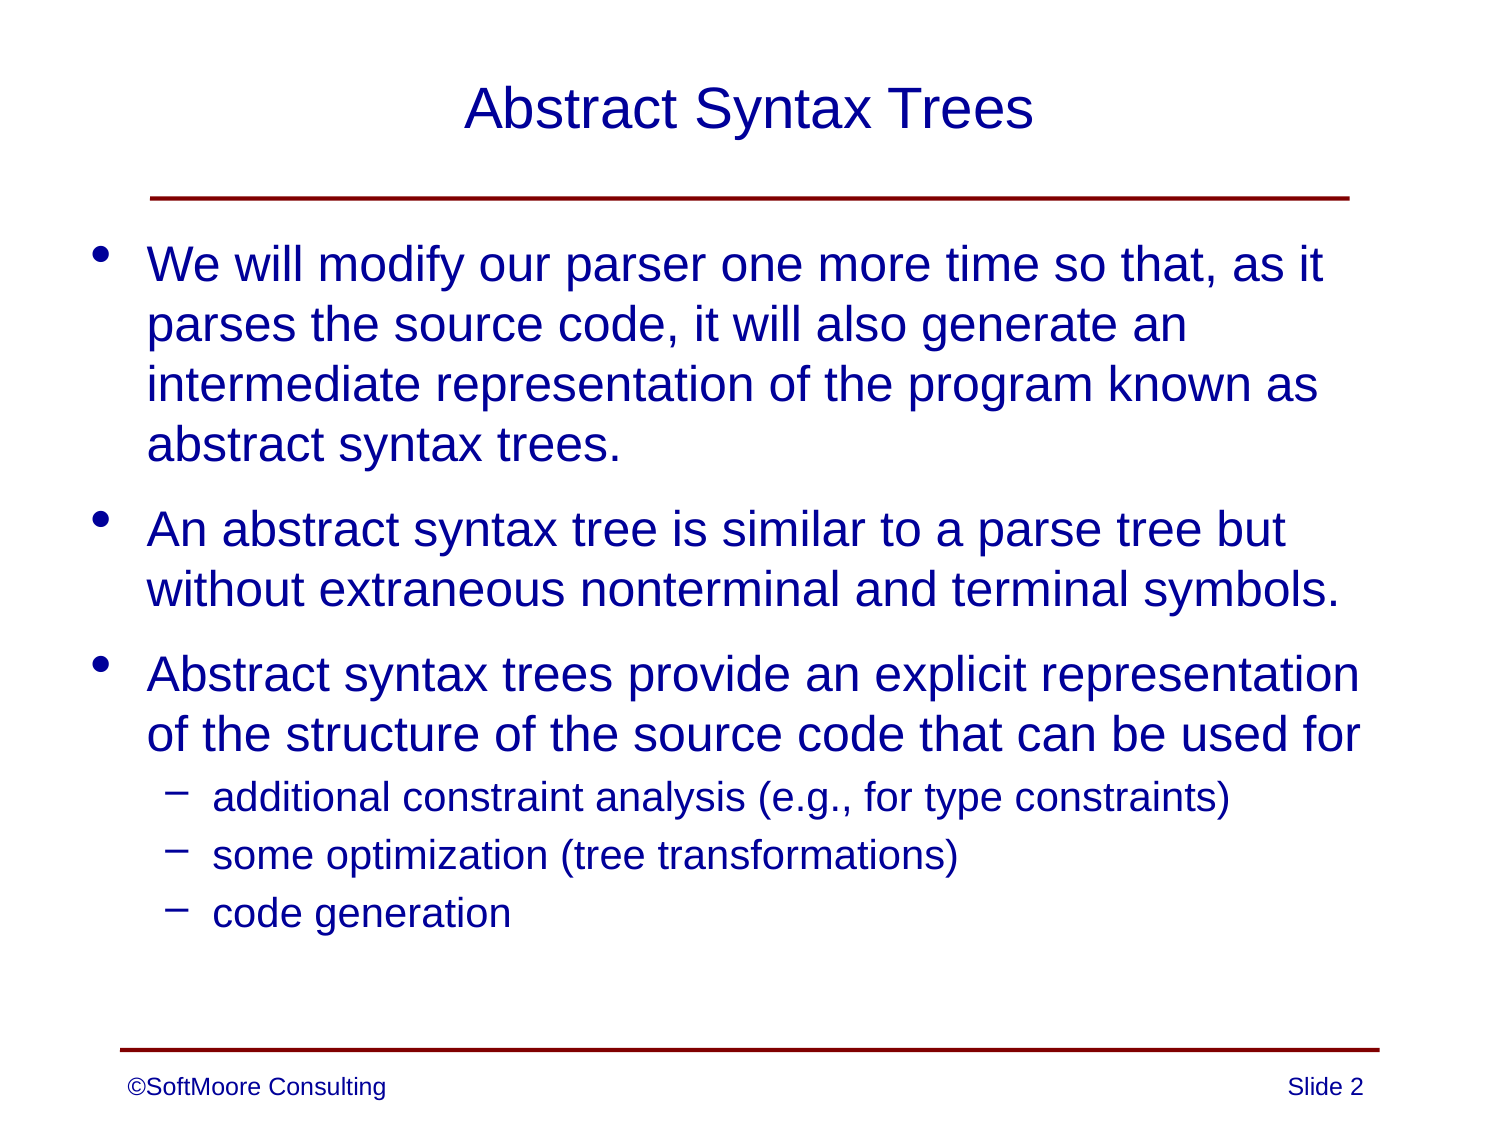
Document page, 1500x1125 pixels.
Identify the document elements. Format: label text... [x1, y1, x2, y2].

slide_number Slide 2 [1078, 1061, 1380, 1109]
footer ©SoftMoore Consulting [111, 1061, 563, 1109]
title Abstract Syntax Trees [149, 22, 1350, 188]
list We will modify our parser one more time so that, as it parses the source code, it will also generate an intermediate representation of the program known as abstract syntax trees. An abstract syntax tree is similar to a parse tree but without extraneous nonterminal and terminal symbols. Abstract syntax trees provide an explicit representation of the structure of the source code that can be used for additional constraint analysis (e.g., for type constraints) some optimization (tree transformations) code generation [74, 223, 1425, 1034]
